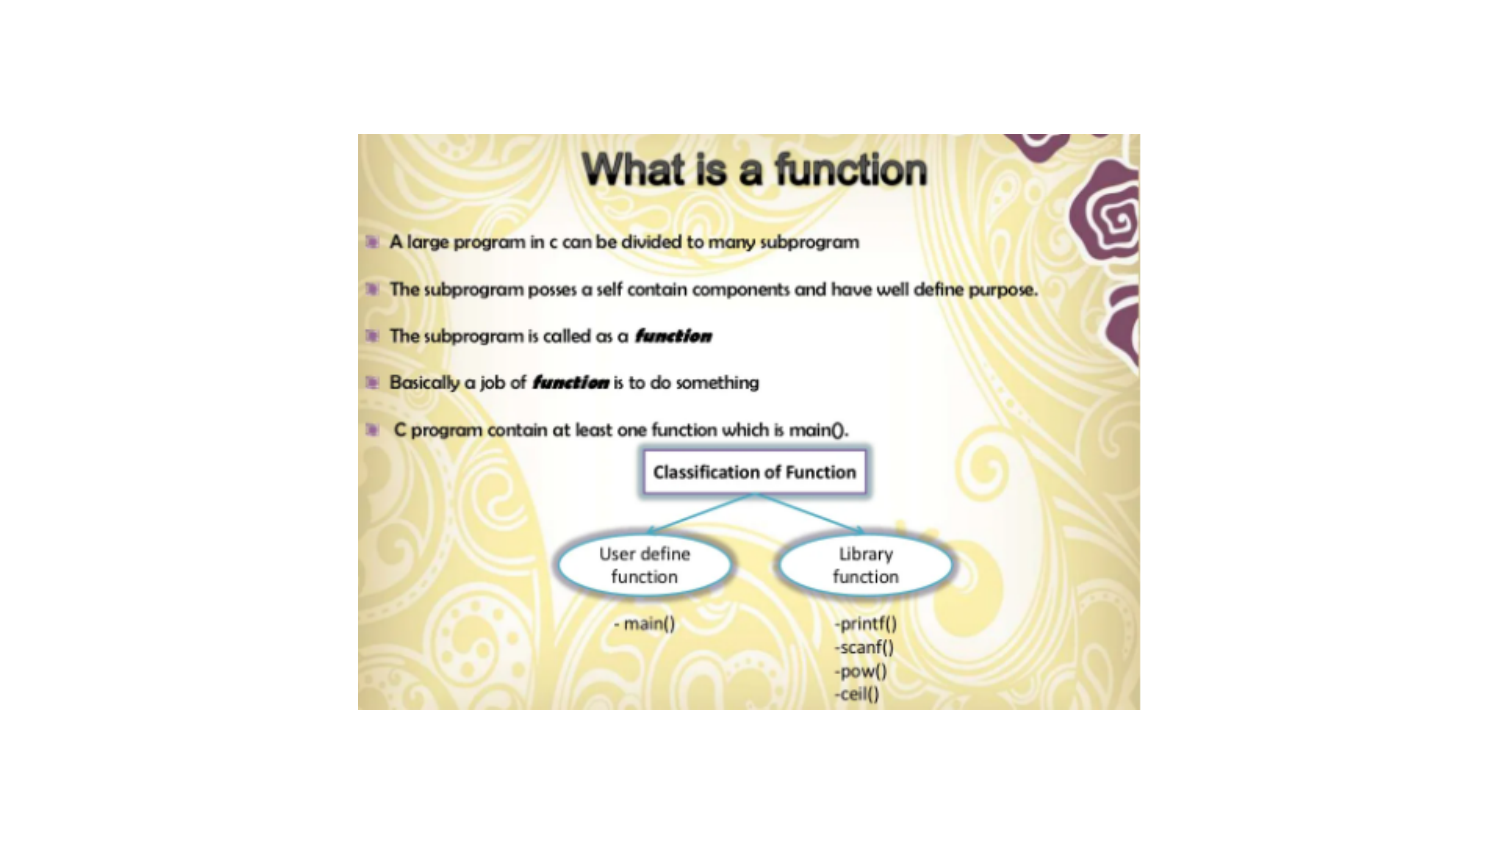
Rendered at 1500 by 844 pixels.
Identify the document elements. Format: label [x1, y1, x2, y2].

picture [358, 134, 1142, 710]
